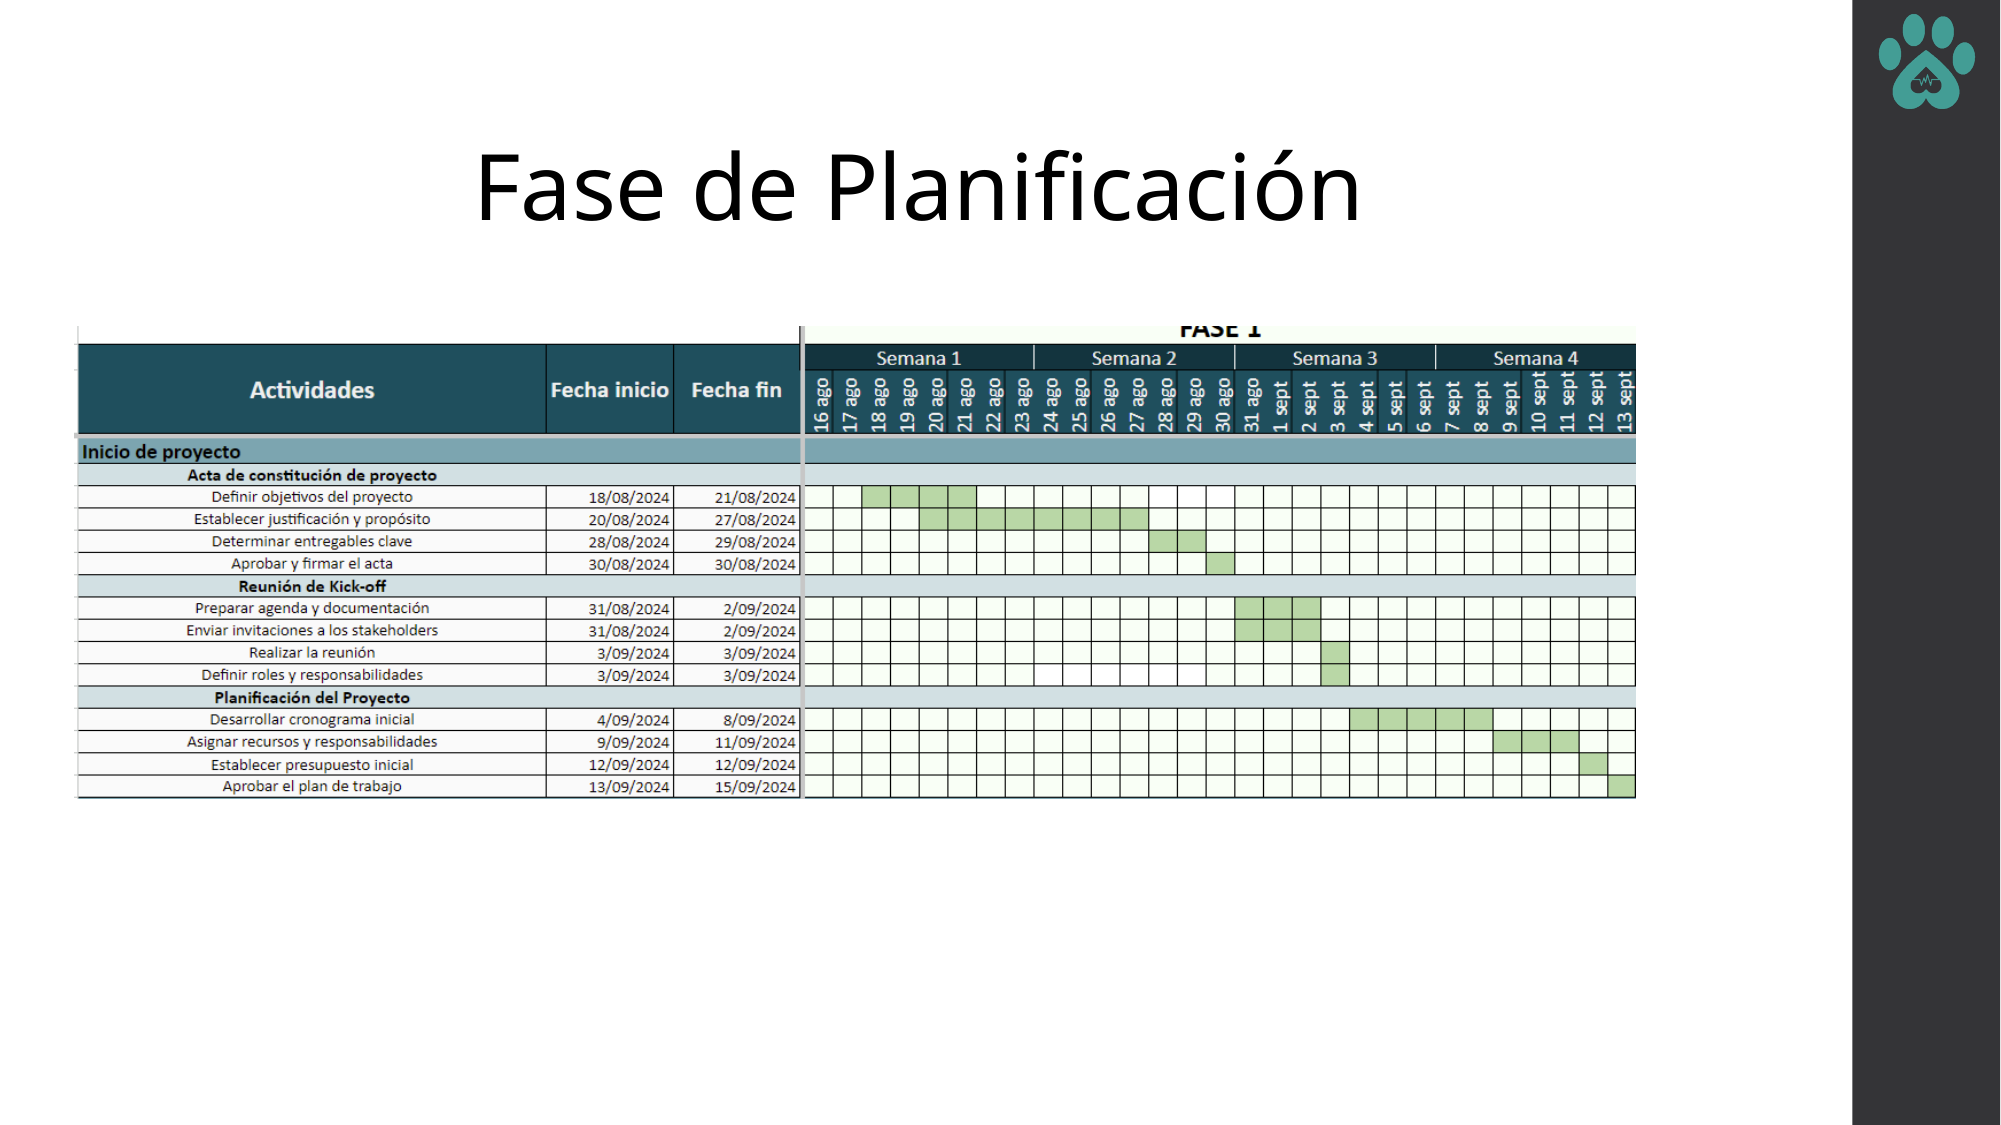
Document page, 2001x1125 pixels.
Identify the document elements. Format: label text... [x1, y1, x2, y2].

title Fase de Planificación [4, 114, 1858, 249]
picture [74, 326, 1636, 799]
picture [1852, 0, 2000, 148]
